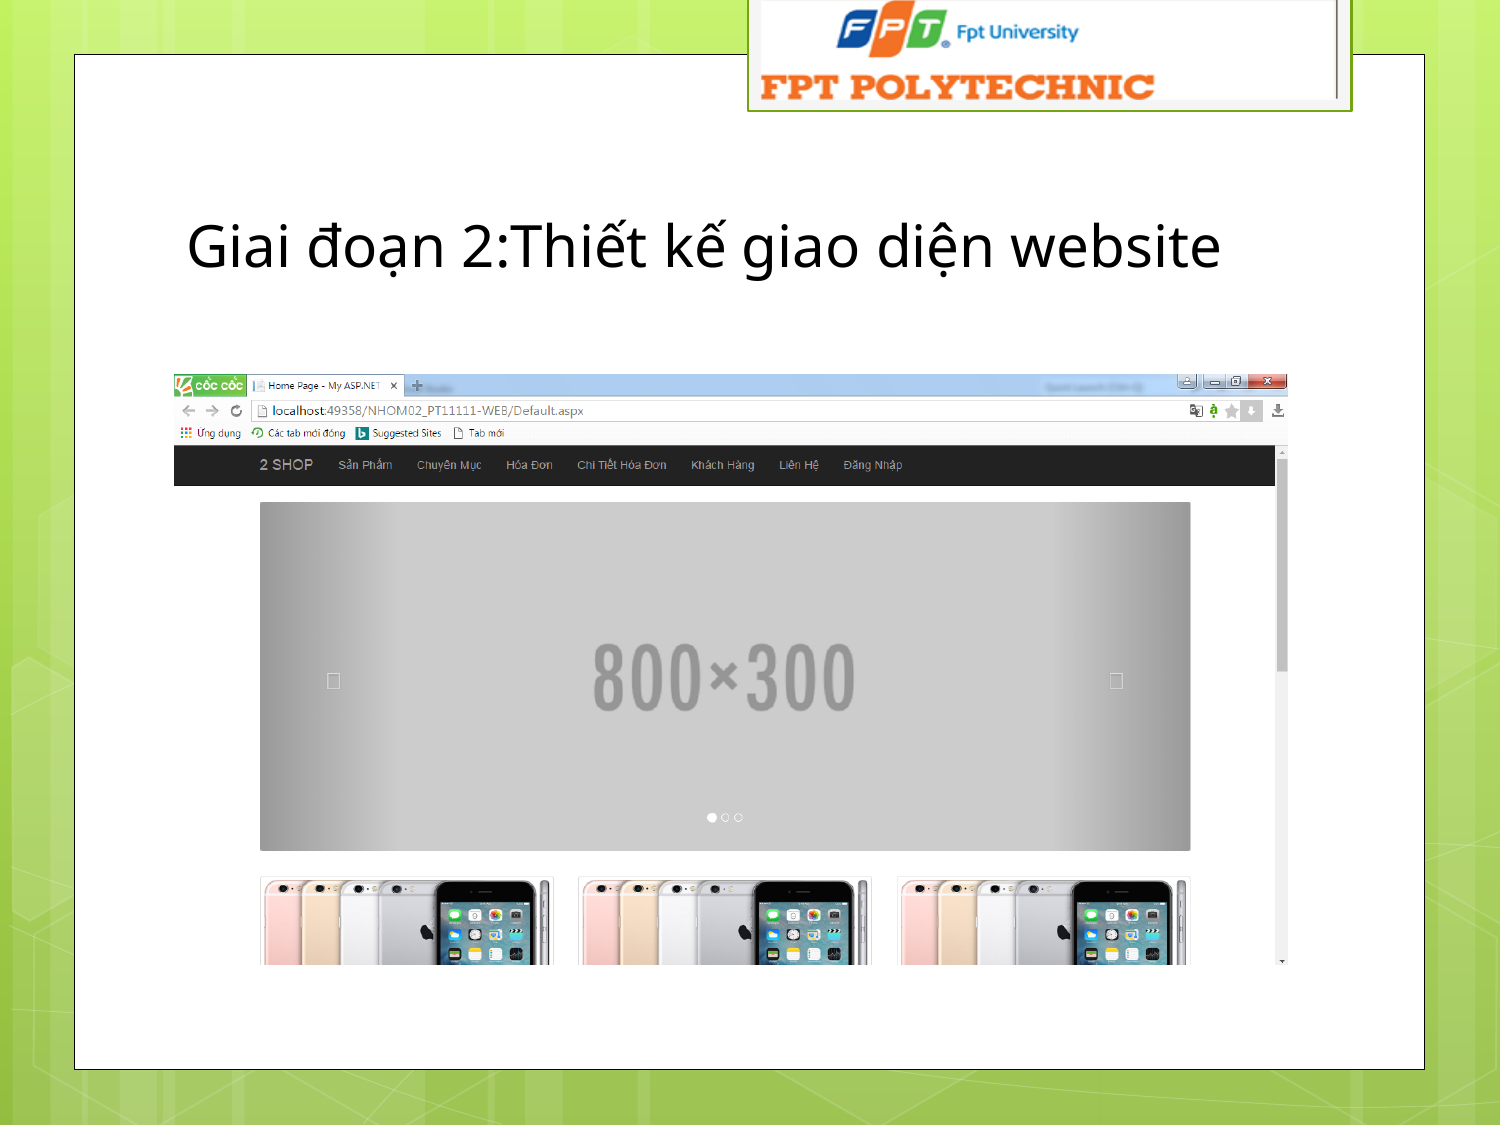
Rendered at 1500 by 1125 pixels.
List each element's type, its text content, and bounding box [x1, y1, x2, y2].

title Giai đoạn 2:Thiết kế giao diện website [171, 168, 1324, 357]
picture [174, 374, 1288, 966]
picture [761, 0, 1336, 100]
